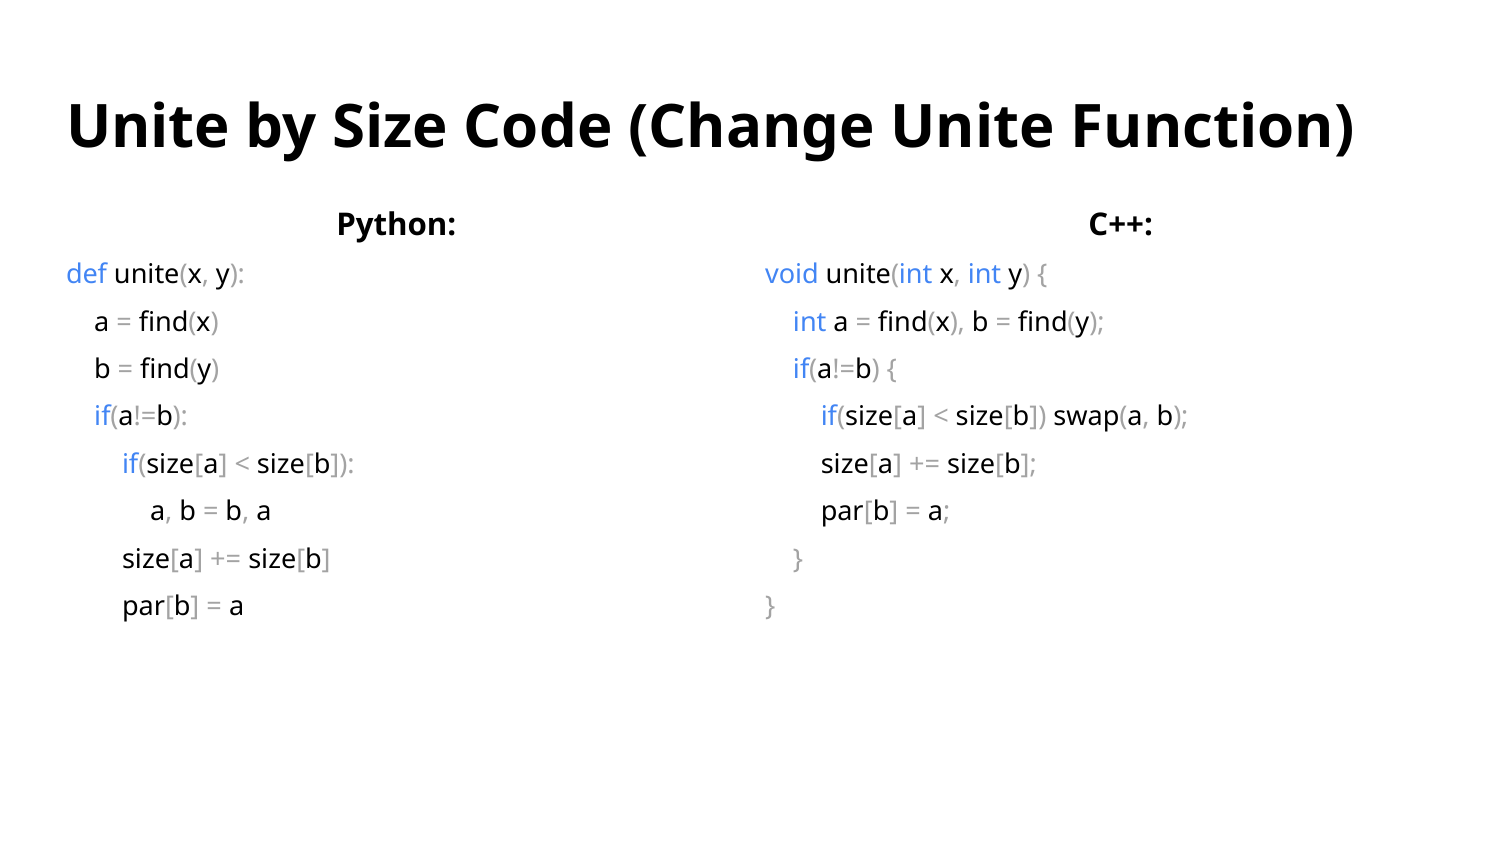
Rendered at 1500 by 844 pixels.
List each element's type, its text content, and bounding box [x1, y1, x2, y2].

text_box C++: void unite(int x, int y) { int a = find(x), b = find(y); if(a!=b) { if(size[a] < size[b]) swap(a, b); size[a] += size[b]; par[b] = a; } } [749, 170, 1500, 844]
text_box Python: def unite(x, y): a = find(x) b = find(y) if(a!=b): if(size[a] < size[b]): a, b = b, a size[a] += size[b] par[b] = a [51, 170, 749, 844]
title Unite by Size Code (Change Unite Function) [51, 72, 1449, 170]
